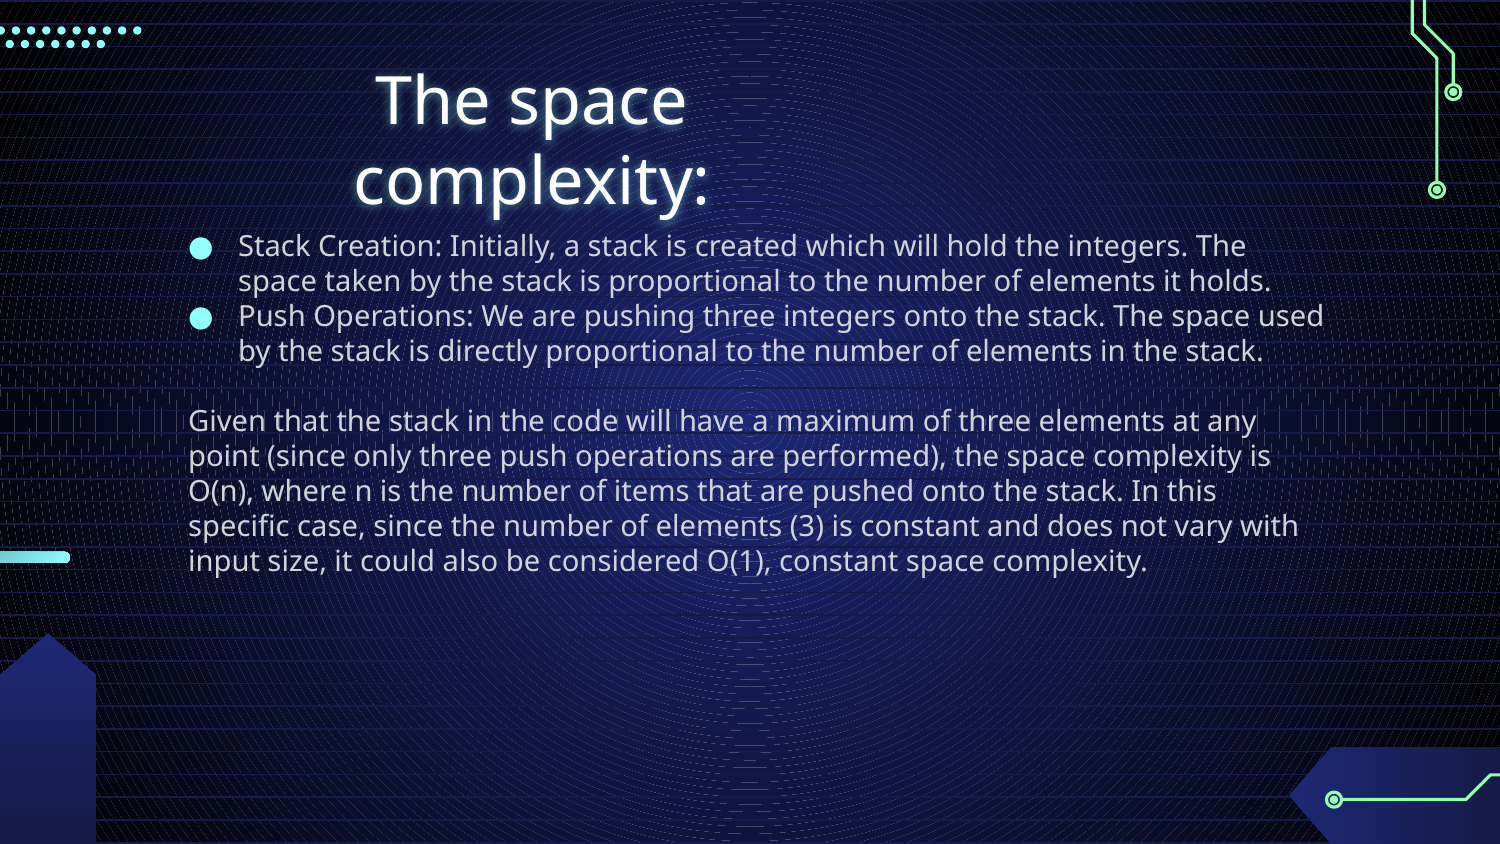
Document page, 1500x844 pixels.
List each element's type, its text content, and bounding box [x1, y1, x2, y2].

list Stack Creation: Initially, a stack is created which will hold the integers. The space taken by the stack is proportional to the number of elements it holds. Push Operations: We are pushing three integers onto the stack. The space used by the stack is directly proportional to the number of elements in the stack. Given that the stack in the code will have a maximum of three elements at any point (since only three push operations are performed), the space complexity is O(n), where n is the number of items that are pushed onto the stack. In this specific case, since the number of elements (3) is constant and does not vary with input size, it could also be considered O(1), constant space complexity. [148, 177, 1341, 724]
title The space complexity: [193, 70, 871, 177]
